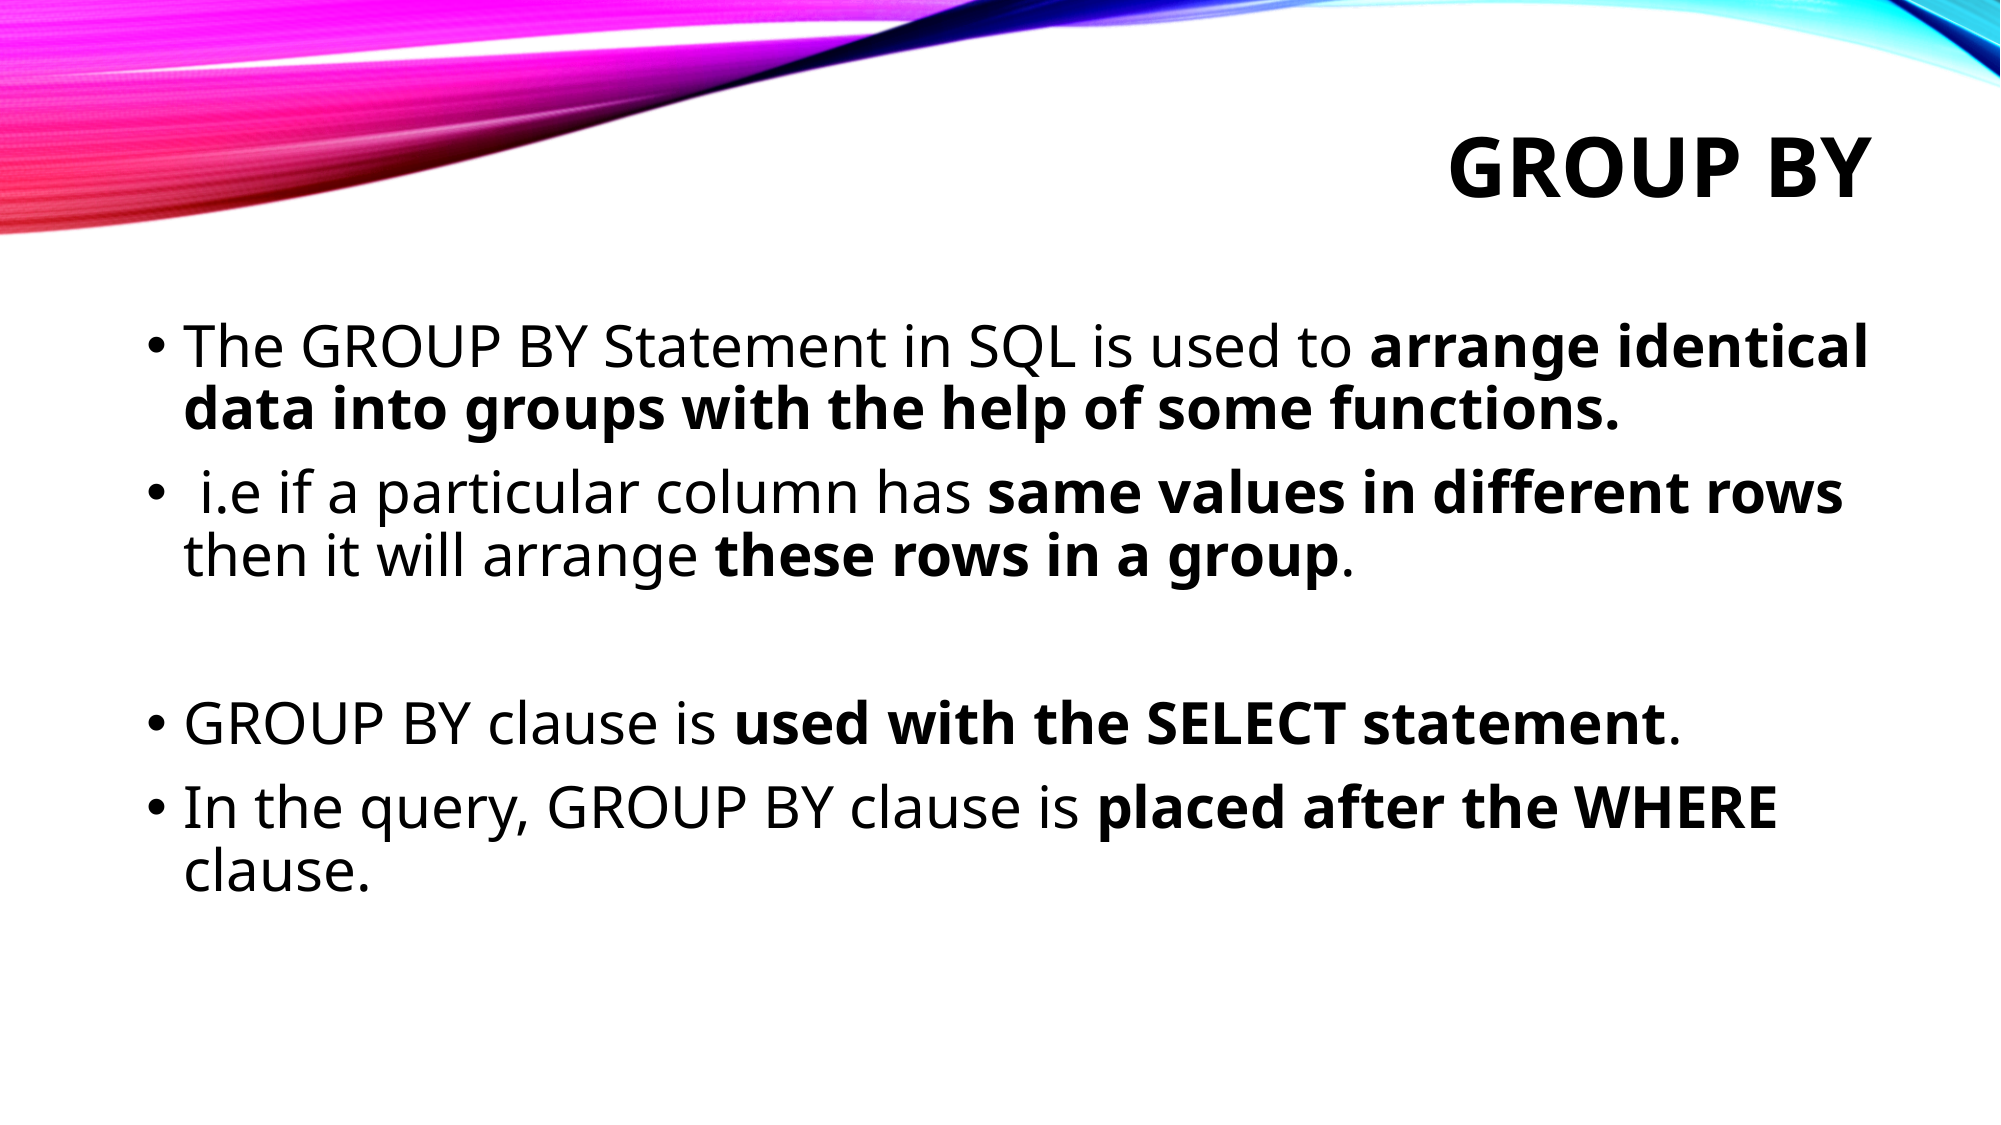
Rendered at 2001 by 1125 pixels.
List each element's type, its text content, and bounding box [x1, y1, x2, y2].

picture [1890, 0, 2000, 75]
picture [1910, 0, 2000, 45]
list The GROUP BY Statement in SQL is used to arrange identical data into groups with the help of some functions. i.e if a particular column has same values in different rows then it will arrange these rows in a group. GROUP BY clause is used with the SELECT statement. In the query, GROUP BY clause is placed after the WHERE clause. [131, 309, 1907, 970]
picture [0, 0, 2000, 237]
title Group by [474, 64, 1888, 277]
